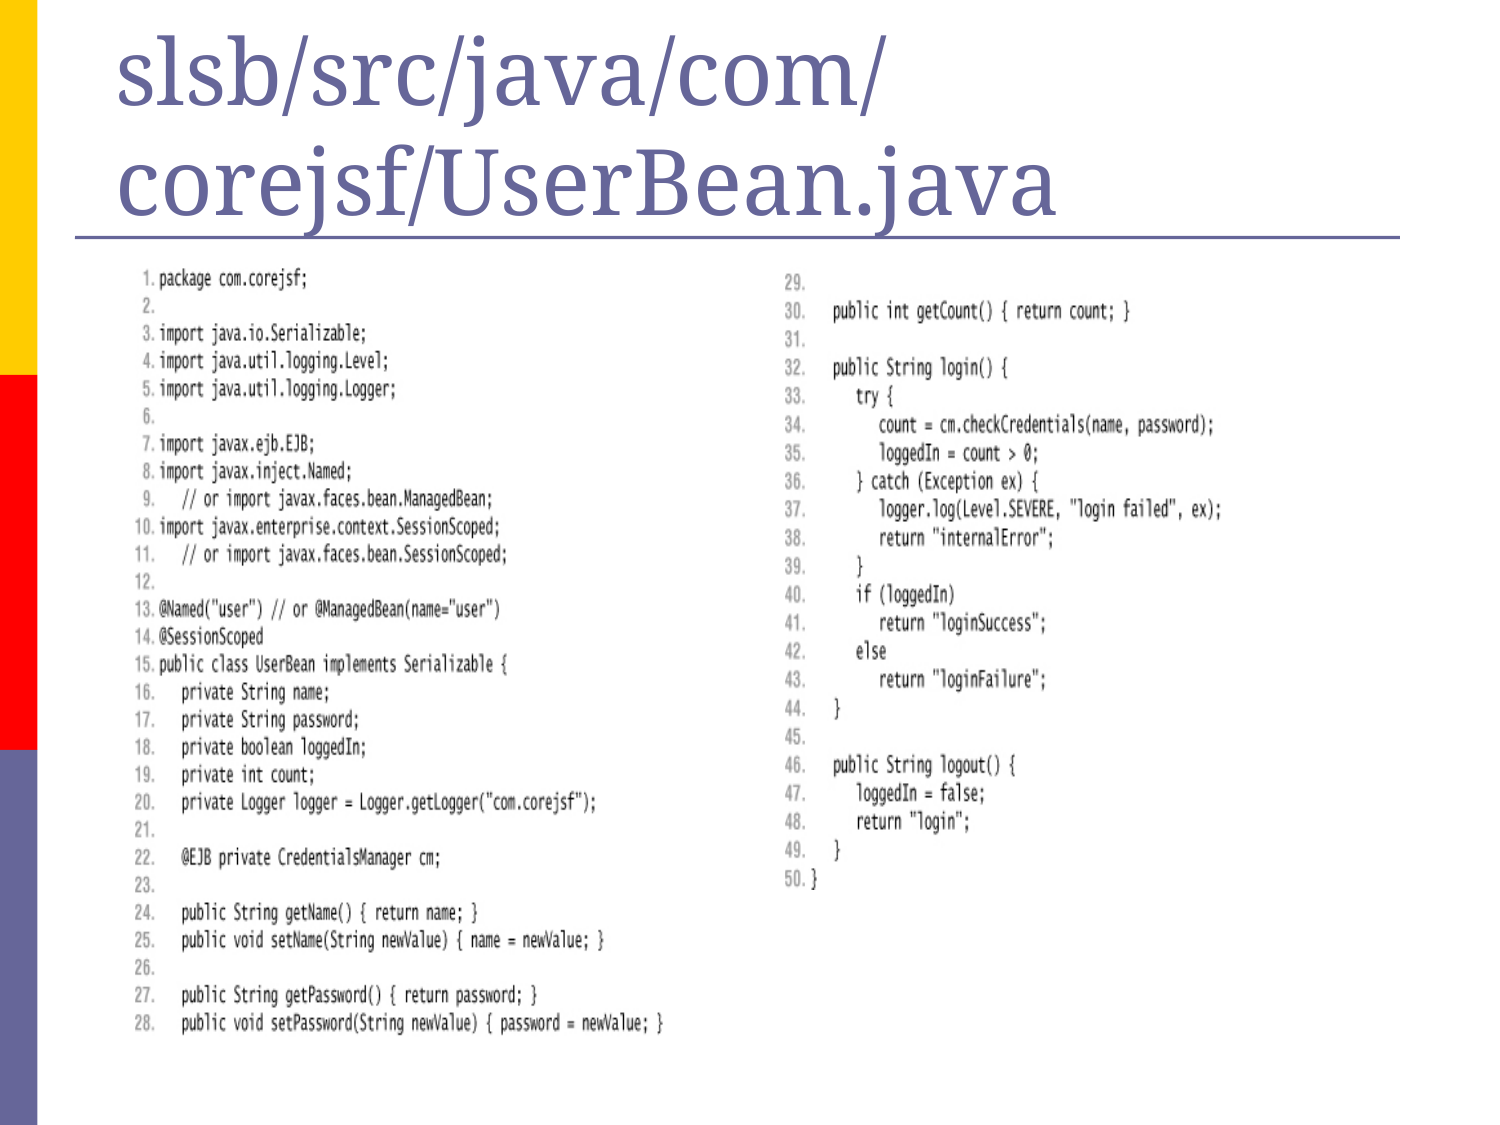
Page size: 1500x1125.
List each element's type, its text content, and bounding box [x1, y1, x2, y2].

title slsb/src/java/com/corejsf/UserBean.java [100, 30, 1242, 242]
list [135, 266, 663, 1037]
picture [785, 266, 1328, 890]
